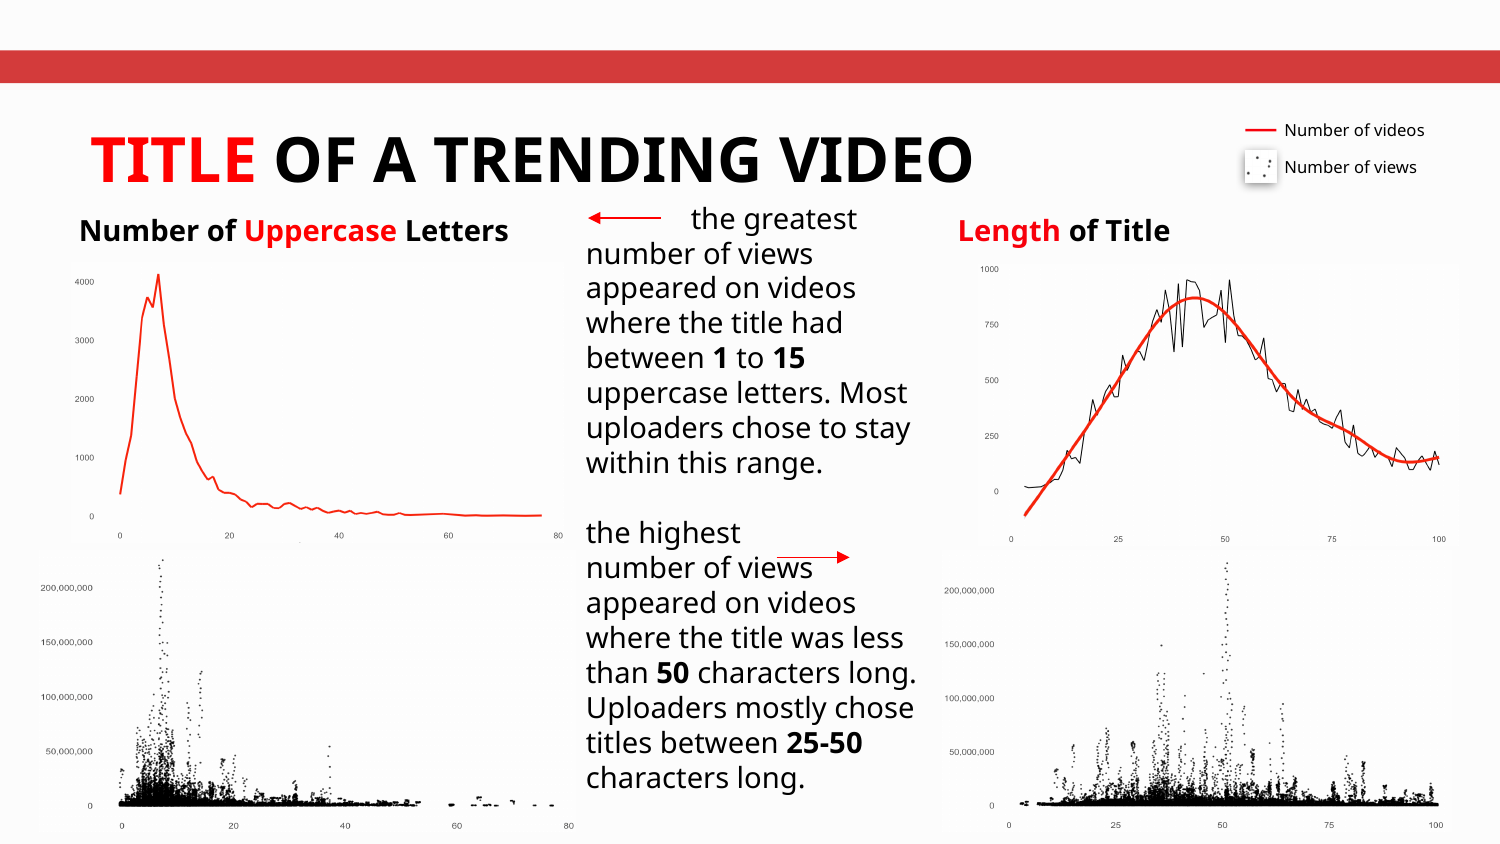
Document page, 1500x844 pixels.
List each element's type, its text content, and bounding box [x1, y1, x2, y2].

picture [39, 550, 576, 832]
text_box the greatest number of views appeared on videos where the title had between 1 to 15 uppercase letters. Most uploaders chose to stay within this range. the highest number of views appeared on videos where the title was less than 50 characters long. Uploaders mostly chose titles between 25-50 characters long. [570, 237, 934, 731]
text_box Length of Title [942, 201, 1461, 270]
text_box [1245, 104, 1500, 193]
picture [71, 261, 564, 544]
picture [942, 550, 1452, 832]
text_box Number of Uppercase Letters [63, 197, 570, 270]
picture [978, 264, 1459, 546]
text_box TITLE OF A TRENDING VIDEO [75, 105, 1425, 237]
